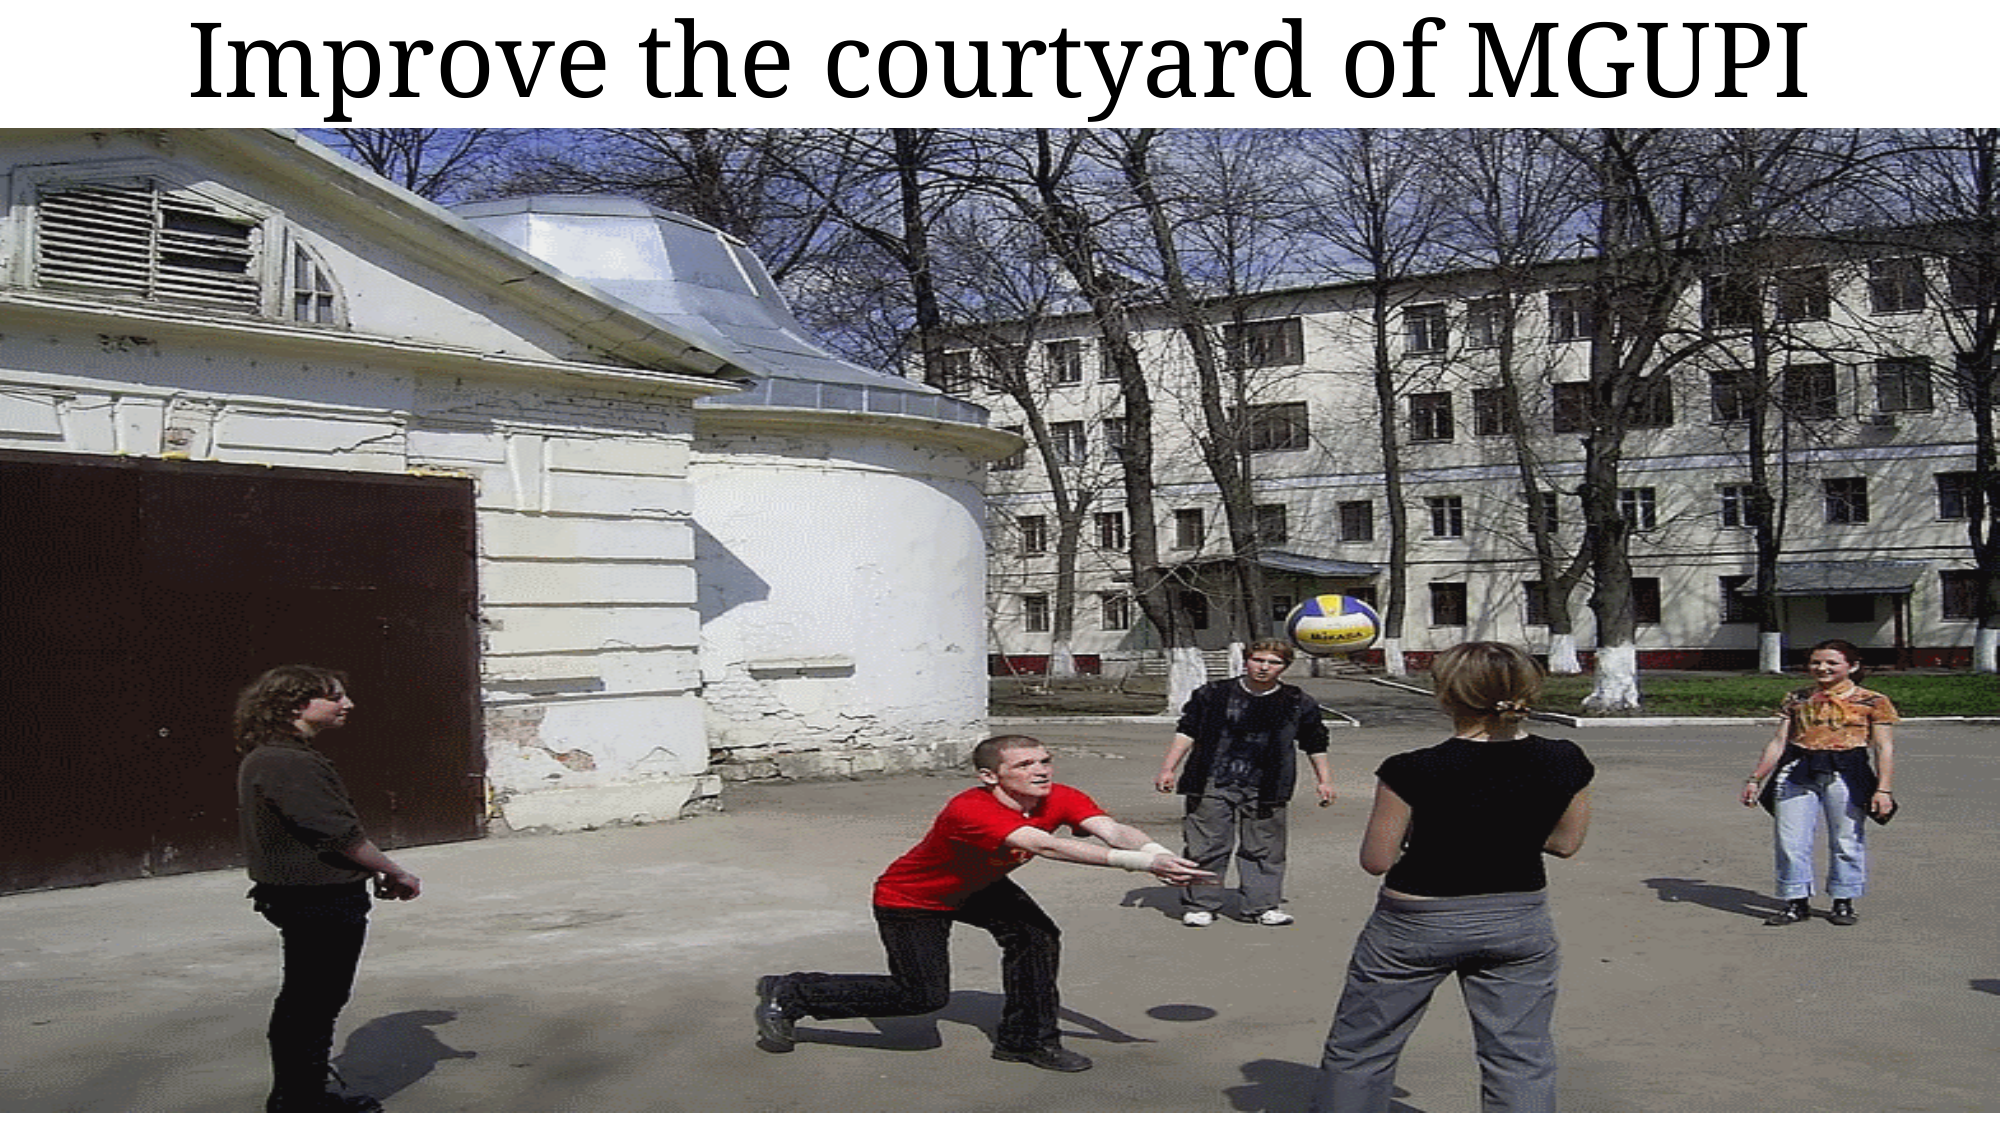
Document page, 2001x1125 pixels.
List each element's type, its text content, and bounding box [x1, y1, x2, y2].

title Improve the courtyard of MGUPI [0, 0, 2000, 128]
picture [0, 128, 2000, 1113]
